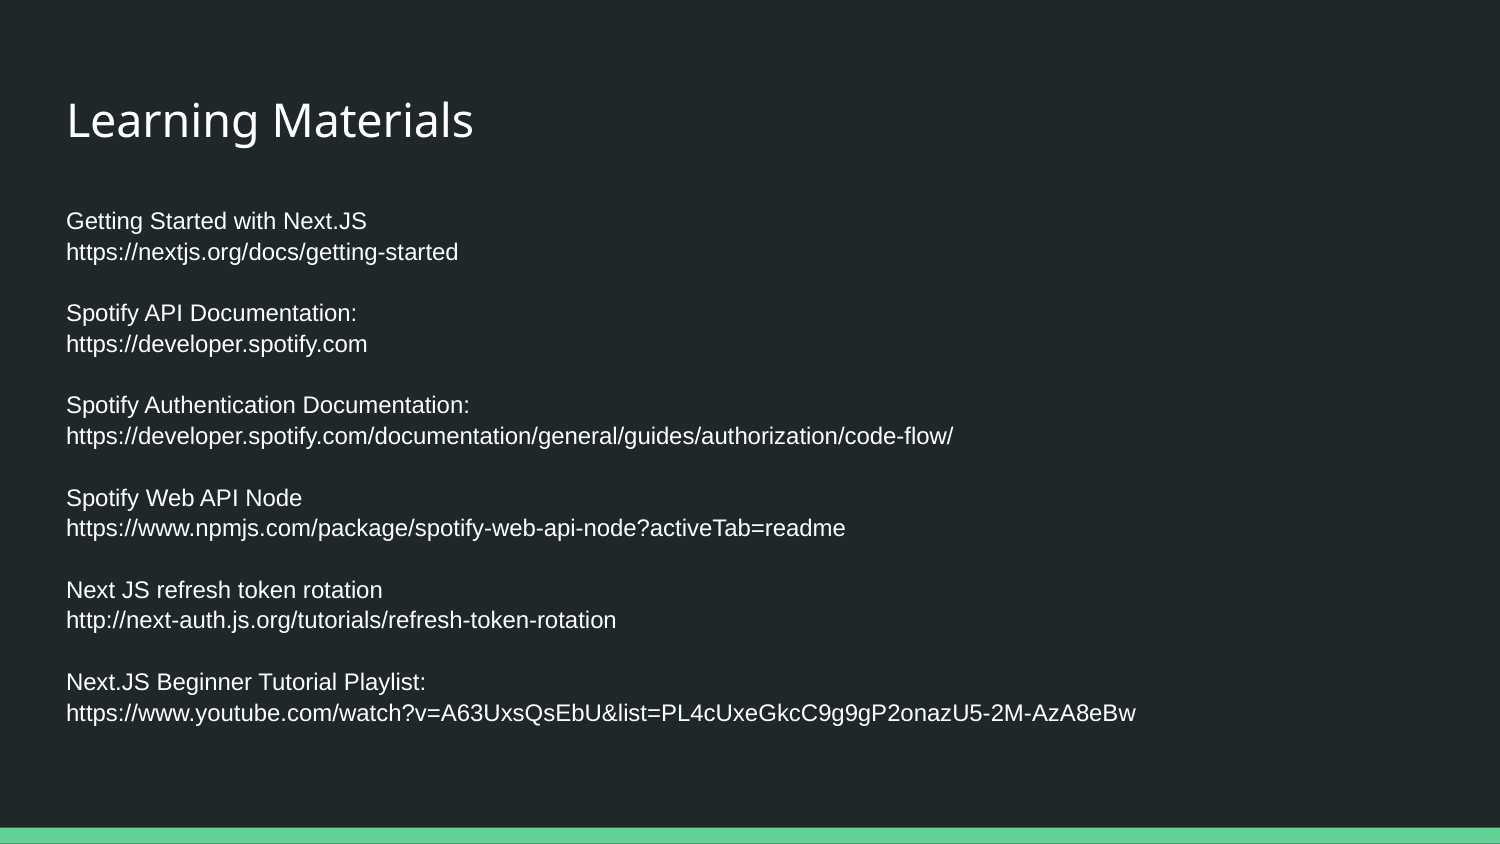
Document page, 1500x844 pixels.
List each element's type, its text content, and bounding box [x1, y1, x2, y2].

list Getting Started with Next.JS https://nextjs.org/docs/getting-started Spotify API Documentation: https://developer.spotify.com Spotify Authentication Documentation: https://developer.spotify.com/documentation/general/guides/authorization/code-flow/ Spotify Web API Node https://www.npmjs.com/package/spotify-web-api-node?activeTab=readme Next JS refresh token rotation http://next-auth.js.org/tutorials/refresh-token-rotation Next.JS Beginner Tutorial Playlist: https://www.youtube.com/watch?v=A63UxsQsEbU&list=PL4cUxeGkcC9g9gP2onazU5-2M-AzA8eBw [51, 189, 1449, 750]
title Learning Materials [51, 72, 1449, 167]
